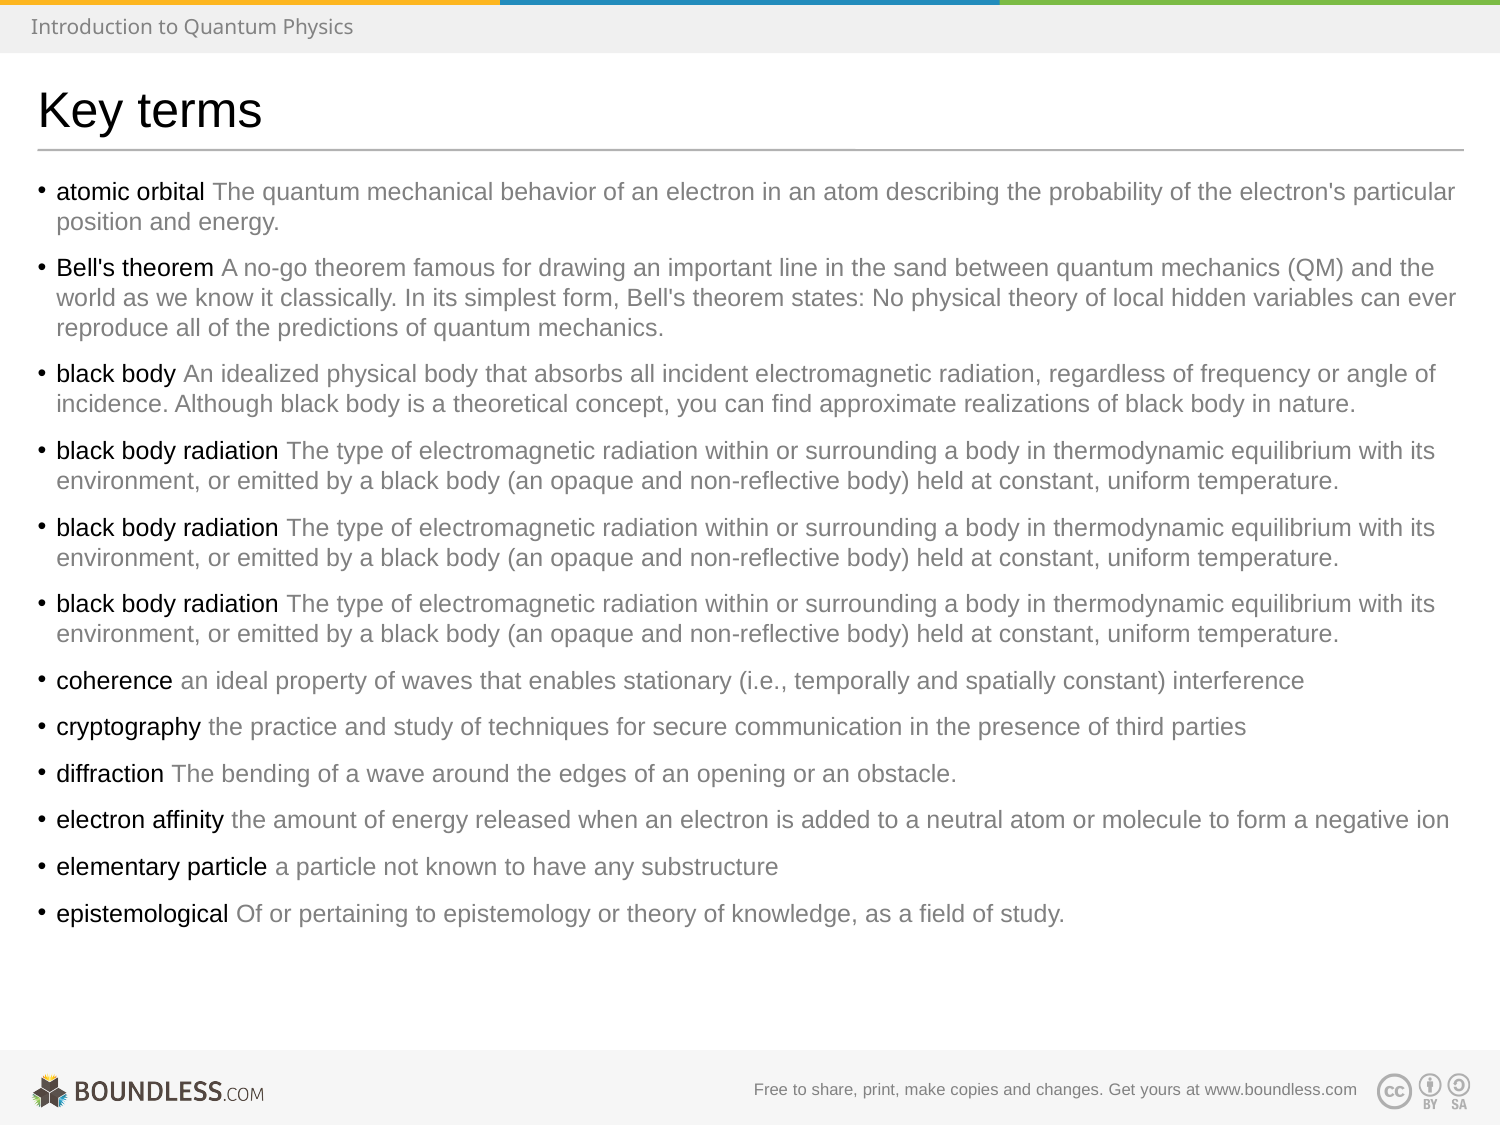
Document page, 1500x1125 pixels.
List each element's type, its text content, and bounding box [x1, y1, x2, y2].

text_box [0, 1050, 1500, 1125]
text_box Free to share, print, make copies and changes. Get yours at www.boundless.com [649, 1079, 1359, 1113]
list atomic orbital The quantum mechanical behavior of an electron in an atom describing the probability of the electron's particular position and energy. Bell's theorem A no-go theorem famous for drawing an important line in the sand between quantum mechanics (QM) and the world as we know it classically. In its simplest form, Bell's theorem states: No physical theory of local hidden variables can ever reproduce all of the predictions of quantum mechanics. black body An idealized physical body that absorbs all incident electromagnetic radiation, regardless of frequency or angle of incidence. Although black body is a theoretical concept, you can find approximate realizations of black body in nature. black body radiation The type of electromagnetic radiation within or surrounding a body in thermodynamic equilibrium with its environment, or emitted by a black body (an opaque and non-reflective body) held at constant, uniform temperature. black body radiation The type of electromagnetic radiation within or surrounding a body in thermodynamic equilibrium with its environment, or emitted by a black body (an opaque and non-reflective body) held at constant, uniform temperature. black body radiation The type of electromagnetic radiation within or surrounding a body in thermodynamic equilibrium with its environment, or emitted by a black body (an opaque and non-reflective body) held at constant, uniform temperature. coherence an ideal property of waves that enables stationary (i.e., temporally and spatially constant) interference cryptography the practice and study of techniques for secure communication in the presence of third parties diffraction The bending of a wave around the edges of an opening or an obstacle. electron affinity the amount of energy released when an electron is added to a neutral atom or molecule to form a negative ion elementary particle a particle not known to have any substructure epistemological Of or pertaining to epistemology or theory of knowledge, as a field of study. [37, 174, 1463, 1025]
title Key terms [37, 62, 1463, 138]
picture [1372, 1070, 1476, 1113]
picture [30, 1072, 265, 1109]
text_box [0, 2, 1500, 54]
text_box Introduction to Quantum Physics [31, 13, 1475, 38]
